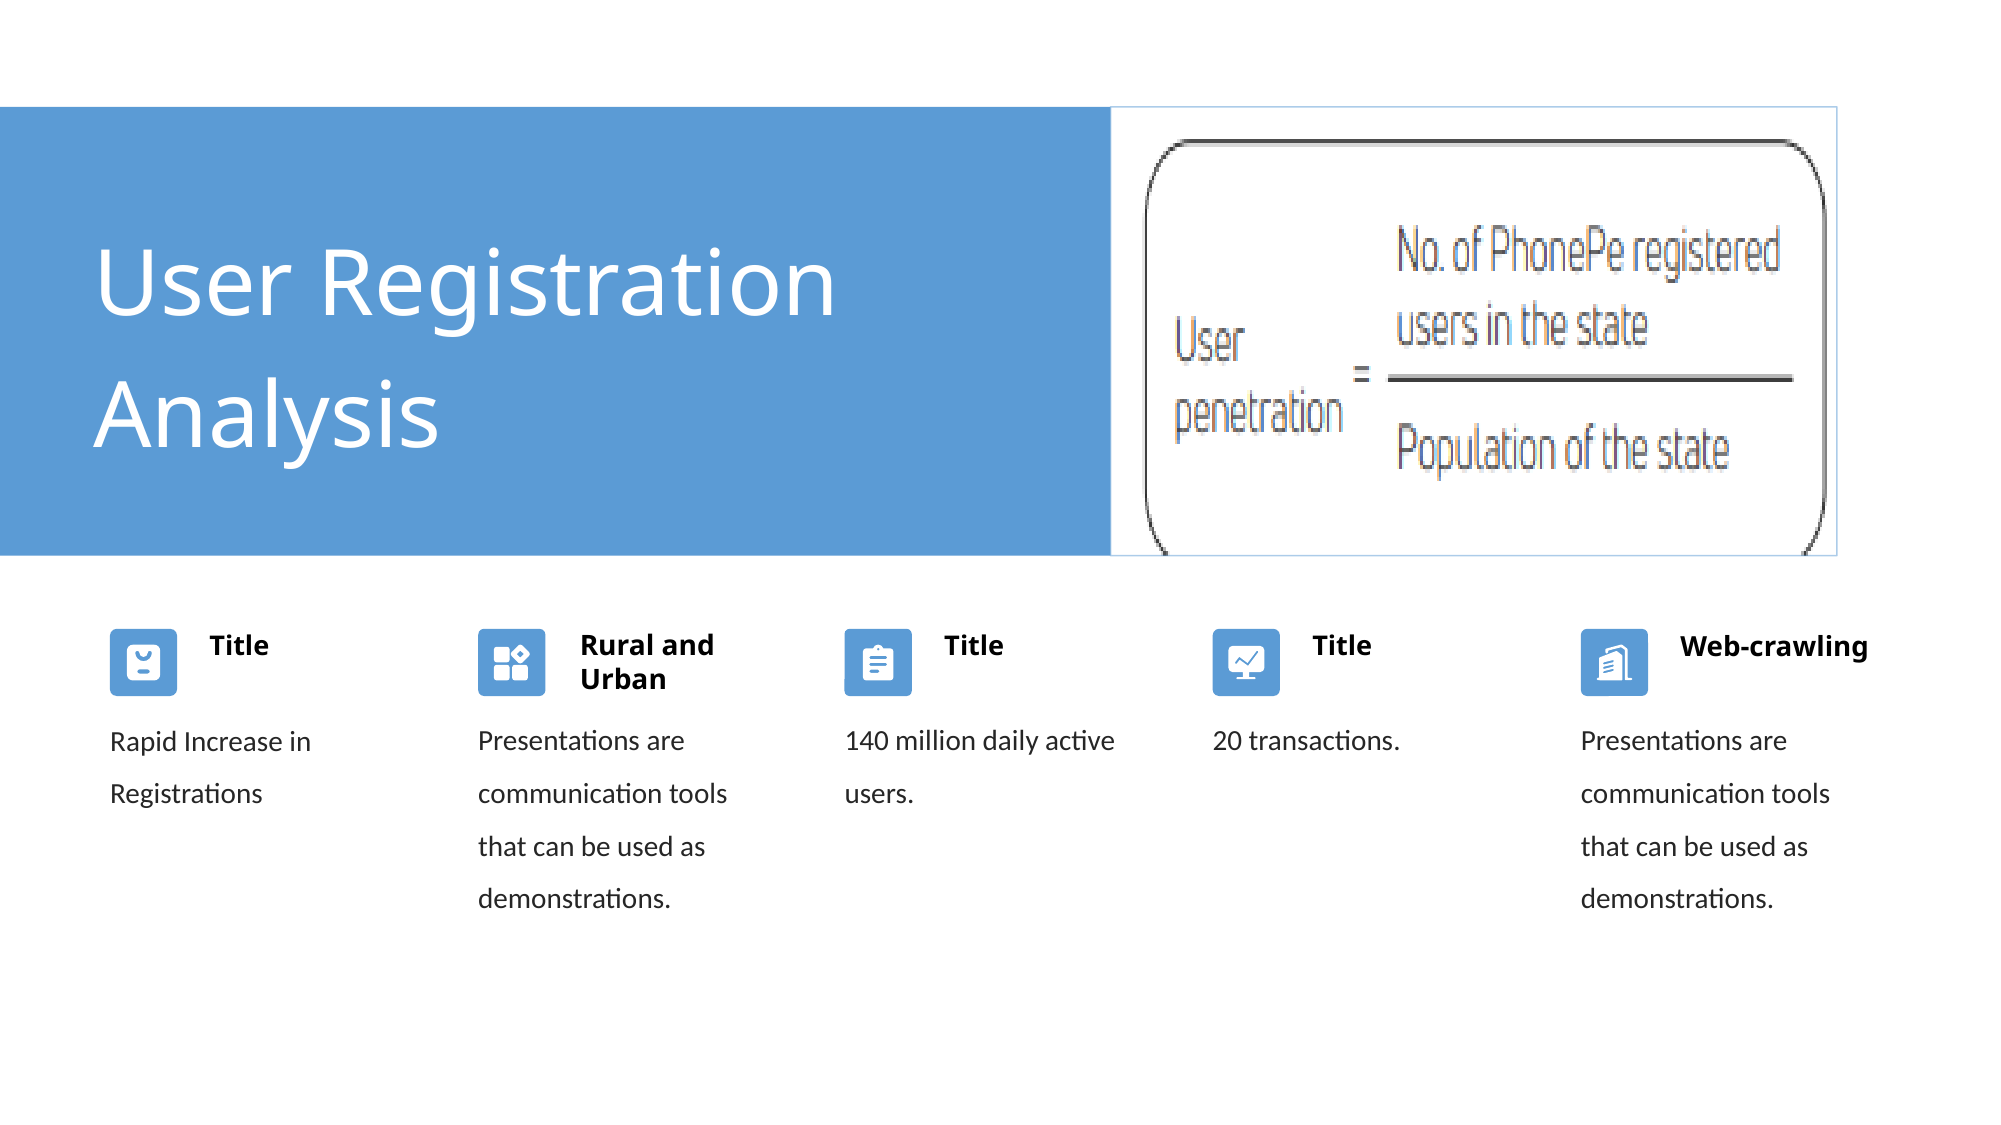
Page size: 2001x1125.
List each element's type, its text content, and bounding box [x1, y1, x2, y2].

text_box [0, 106, 1110, 557]
picture [1110, 106, 1837, 556]
title User Registration Analysis [78, 127, 1081, 540]
text_box Presentations are communication tools that can be used as demonstrations. [1580, 704, 1882, 1006]
text_box [1211, 627, 1281, 698]
text_box Web-crawling [1680, 628, 1882, 696]
text_box [493, 644, 530, 681]
text_box [108, 627, 179, 698]
text_box [1228, 645, 1265, 680]
text_box Rural and Urban [579, 627, 778, 696]
text_box [126, 644, 161, 681]
text_box Title [1312, 628, 1514, 696]
text_box [1596, 644, 1633, 681]
text_box [843, 627, 913, 698]
text_box [862, 644, 894, 681]
text_box 20 transactions. [1212, 704, 1514, 1006]
text_box [477, 627, 547, 698]
text_box Presentations are communication tools that can be used as demonstrations. [478, 704, 775, 1006]
text_box Title [944, 628, 1146, 696]
text_box Rapid Increase in Registrations [110, 704, 411, 1006]
text_box [1579, 627, 1650, 698]
text_box 140 million daily active users. [844, 704, 1146, 1006]
text_box Title [209, 628, 411, 696]
